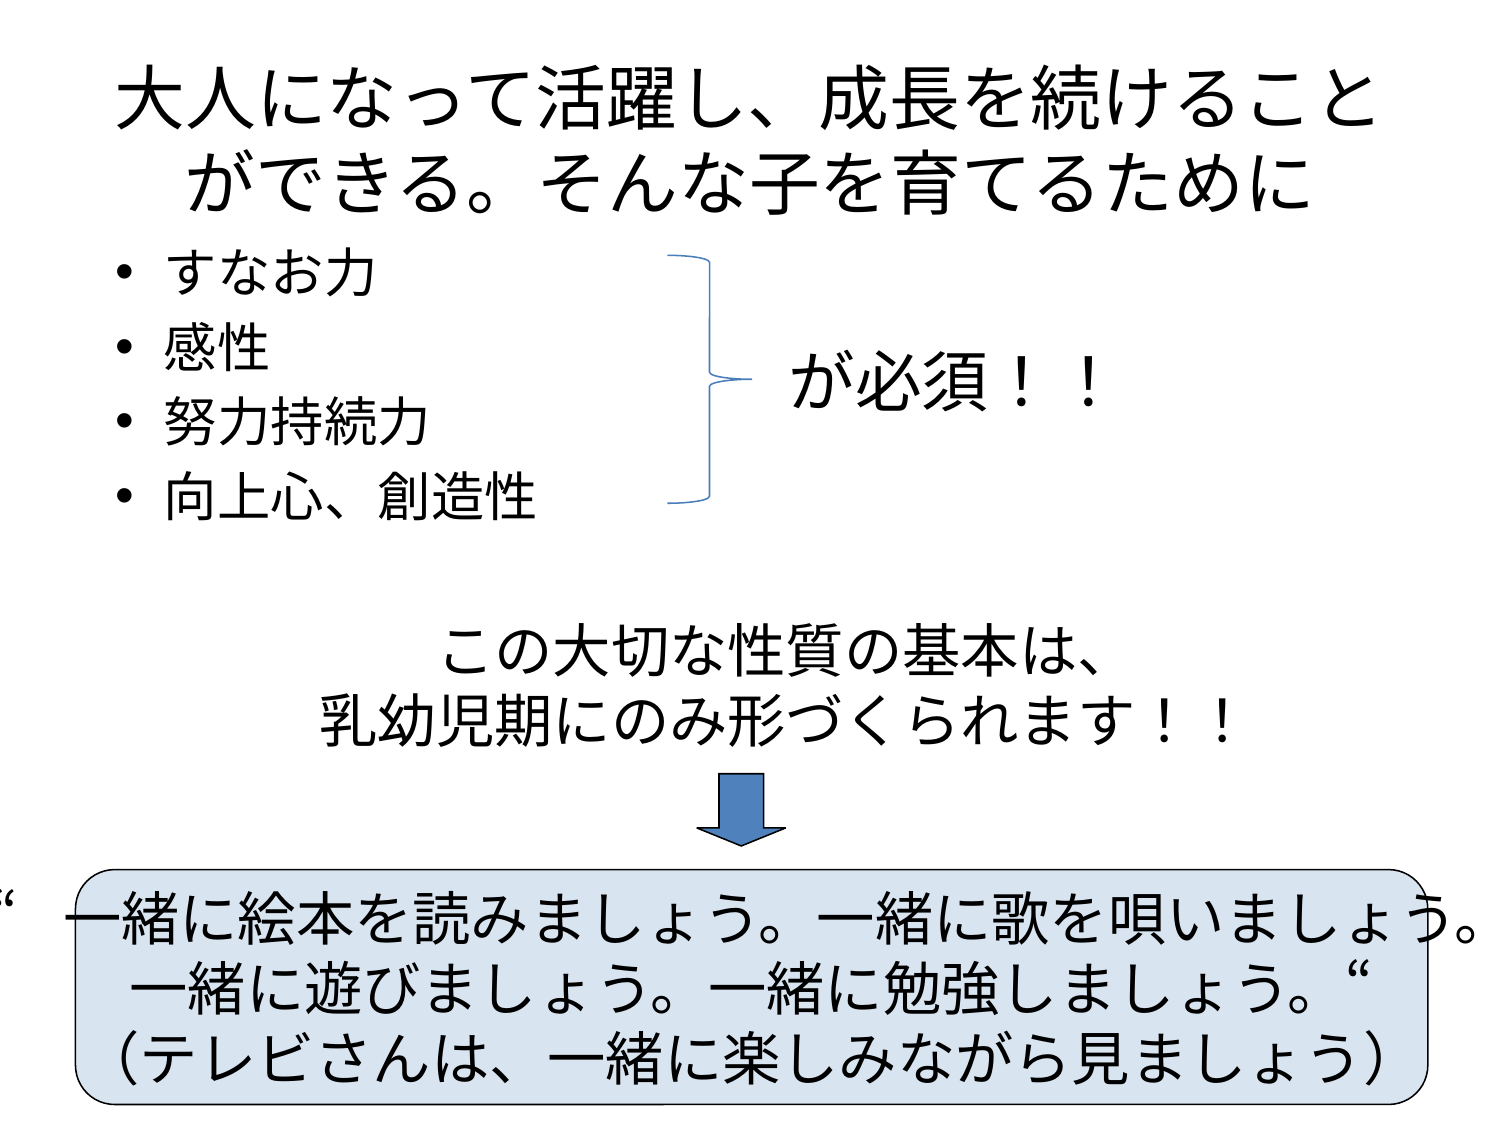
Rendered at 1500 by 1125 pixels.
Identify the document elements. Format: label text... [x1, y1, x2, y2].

text_box が必須！！ [773, 332, 1138, 428]
list すなお力 感性 努力持続力 向上心、創造性 [100, 233, 644, 536]
title 大人になって活躍し、成長を続けることができる。そんな子を育てるために [75, 45, 1425, 233]
text_box “一緒に絵本を読みましょう。一緒に歌を唄いましょう。 一緒に遊びましょう。一緒に勉強しましょう。“ （テレビさんは、一緒に楽しみながら見ましょう） [75, 869, 1428, 1105]
text_box この大切な性質の基本は、 乳幼児期にのみ形づくられます！！ [305, 606, 1267, 762]
text_box [696, 773, 786, 846]
text_box [667, 254, 753, 505]
